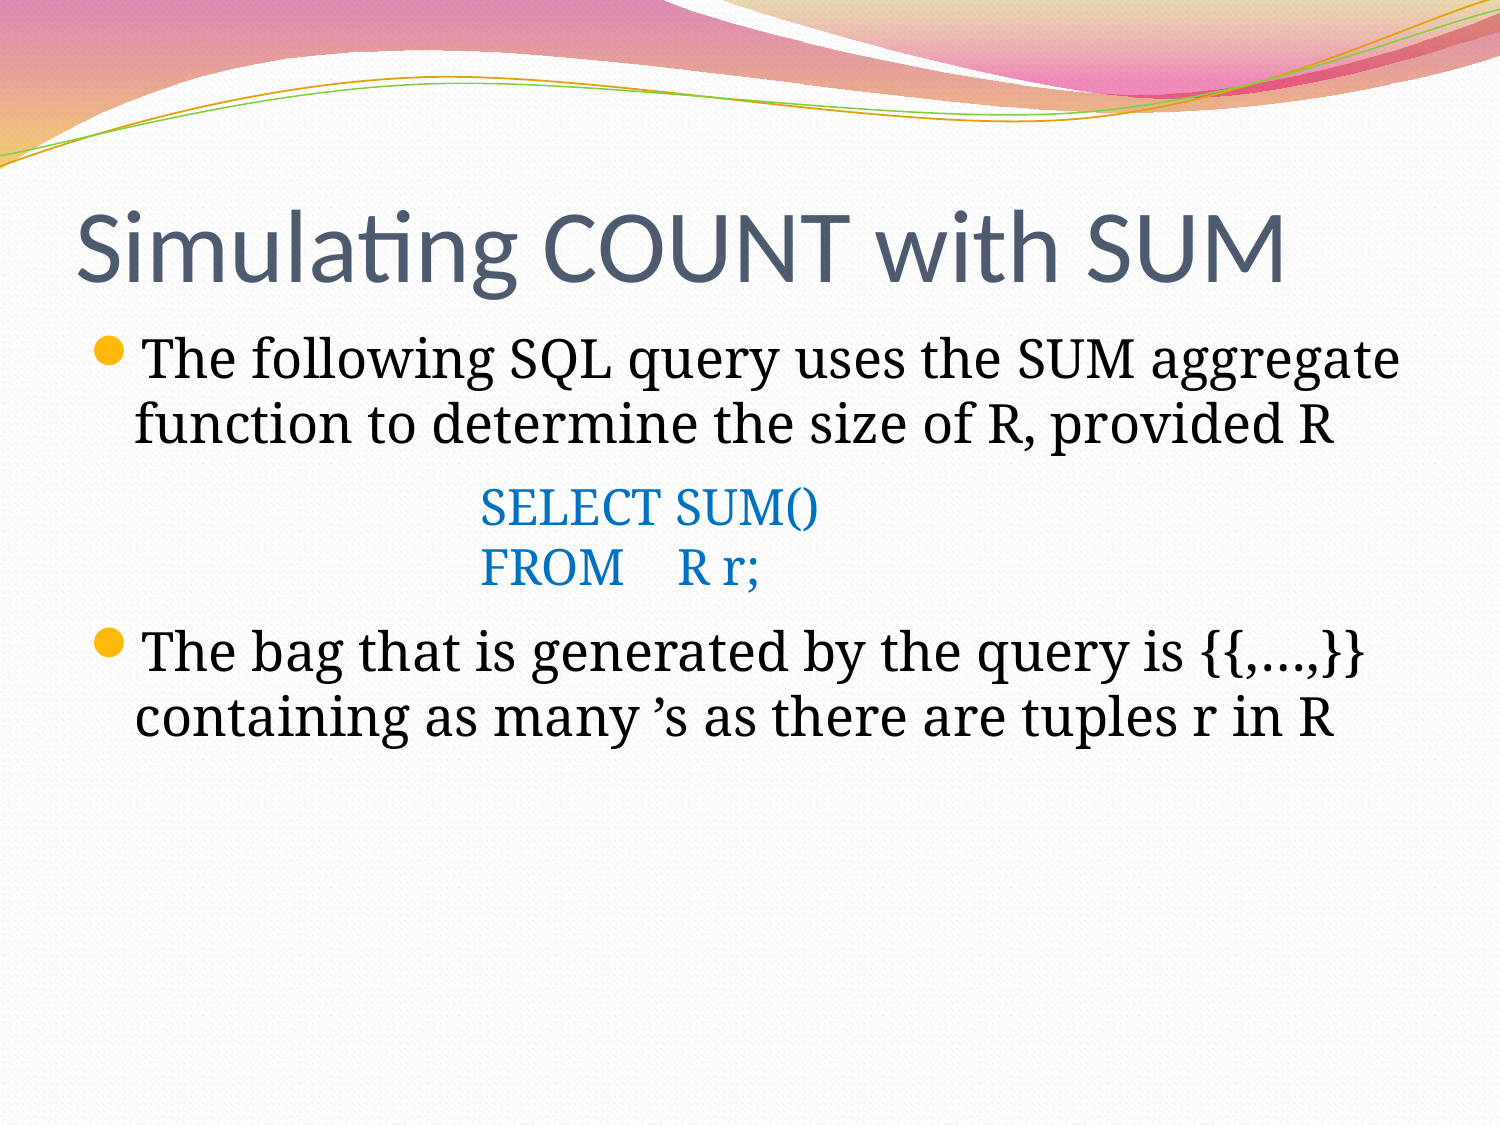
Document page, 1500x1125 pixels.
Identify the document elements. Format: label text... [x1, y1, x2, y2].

title Simulating COUNT with SUM [75, 115, 1425, 303]
